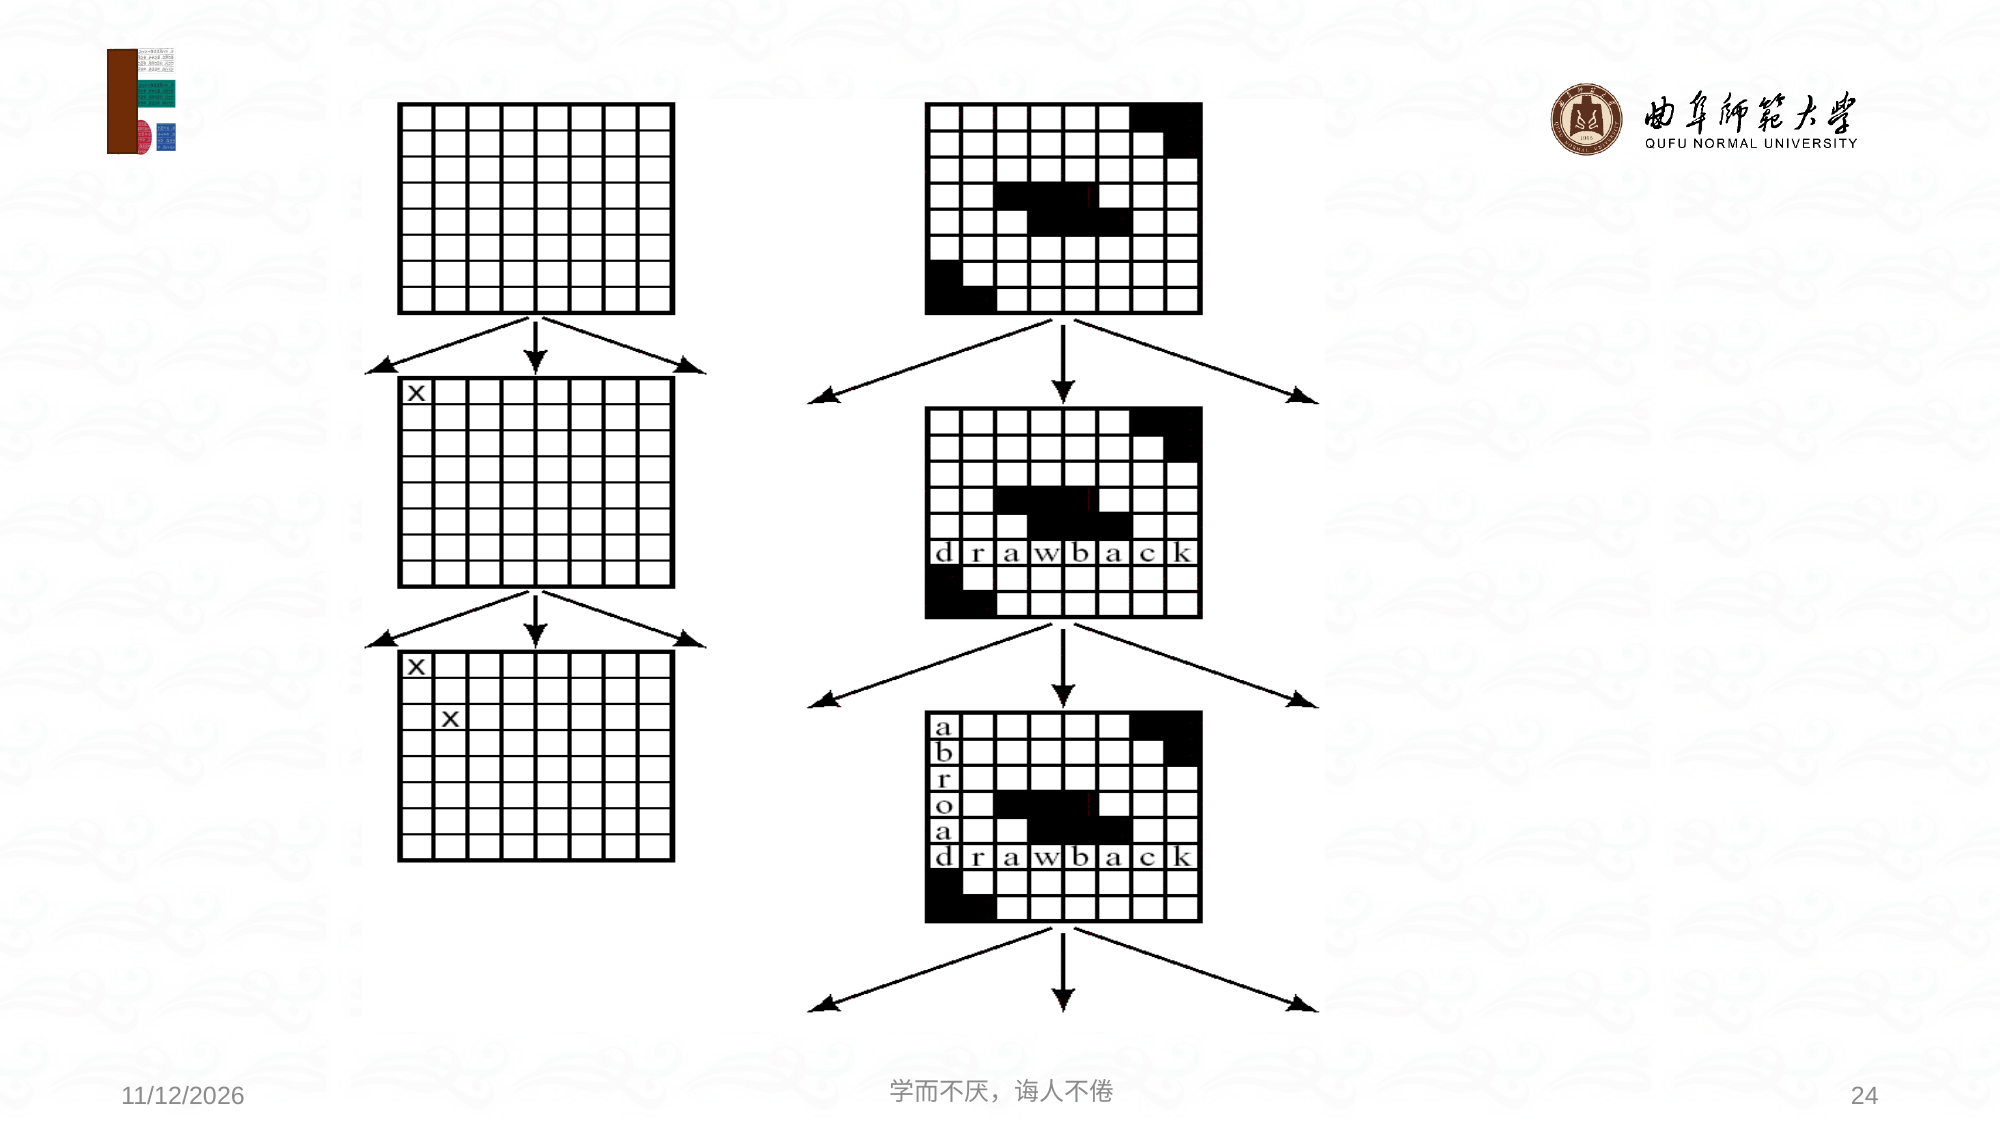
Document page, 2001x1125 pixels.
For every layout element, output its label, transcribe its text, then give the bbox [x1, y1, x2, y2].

footer 学而不厌，诲人不倦 [664, 1063, 1340, 1124]
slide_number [106, 1065, 557, 1125]
picture [362, 99, 1325, 1032]
picture [1543, 75, 1894, 158]
slide_number 24 [1443, 1065, 1894, 1125]
picture [108, 46, 176, 161]
